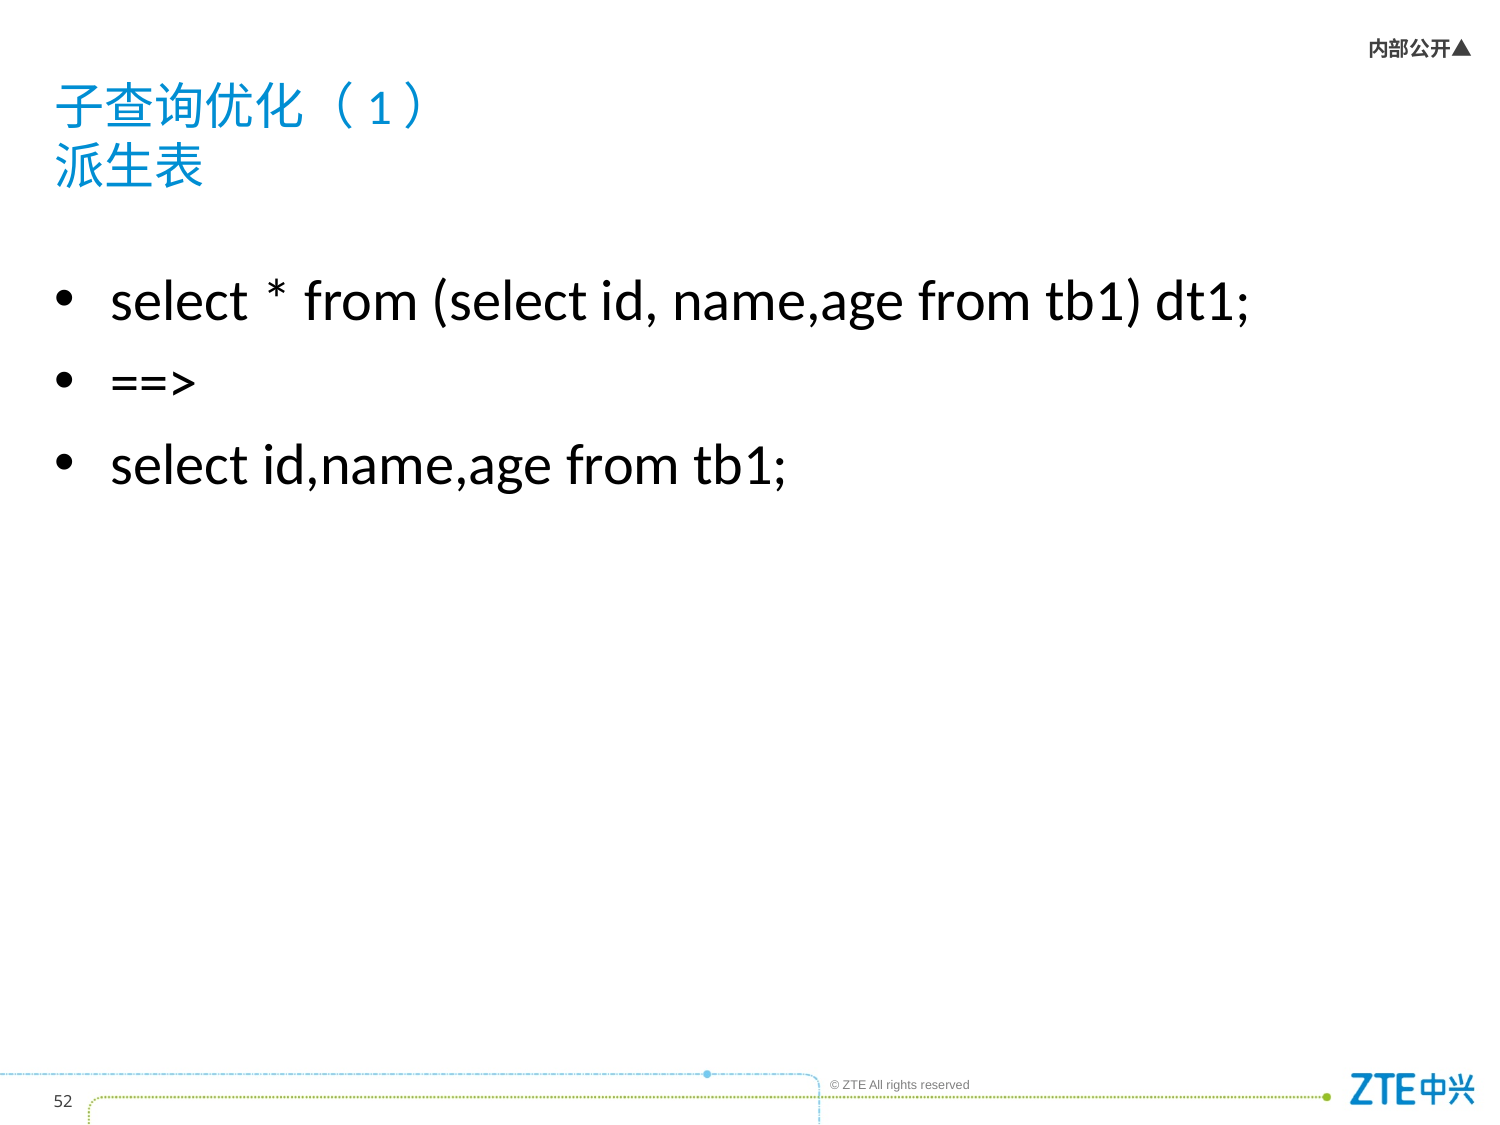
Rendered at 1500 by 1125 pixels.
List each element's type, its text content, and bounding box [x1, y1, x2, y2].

picture [0, 281, 1500, 1125]
title 子查询优化（1） 派生表 [54, 74, 1453, 233]
list select * from (select id, name,age from tb1) dt1; ==> select id,name,age from tb1; [54, 262, 1453, 961]
